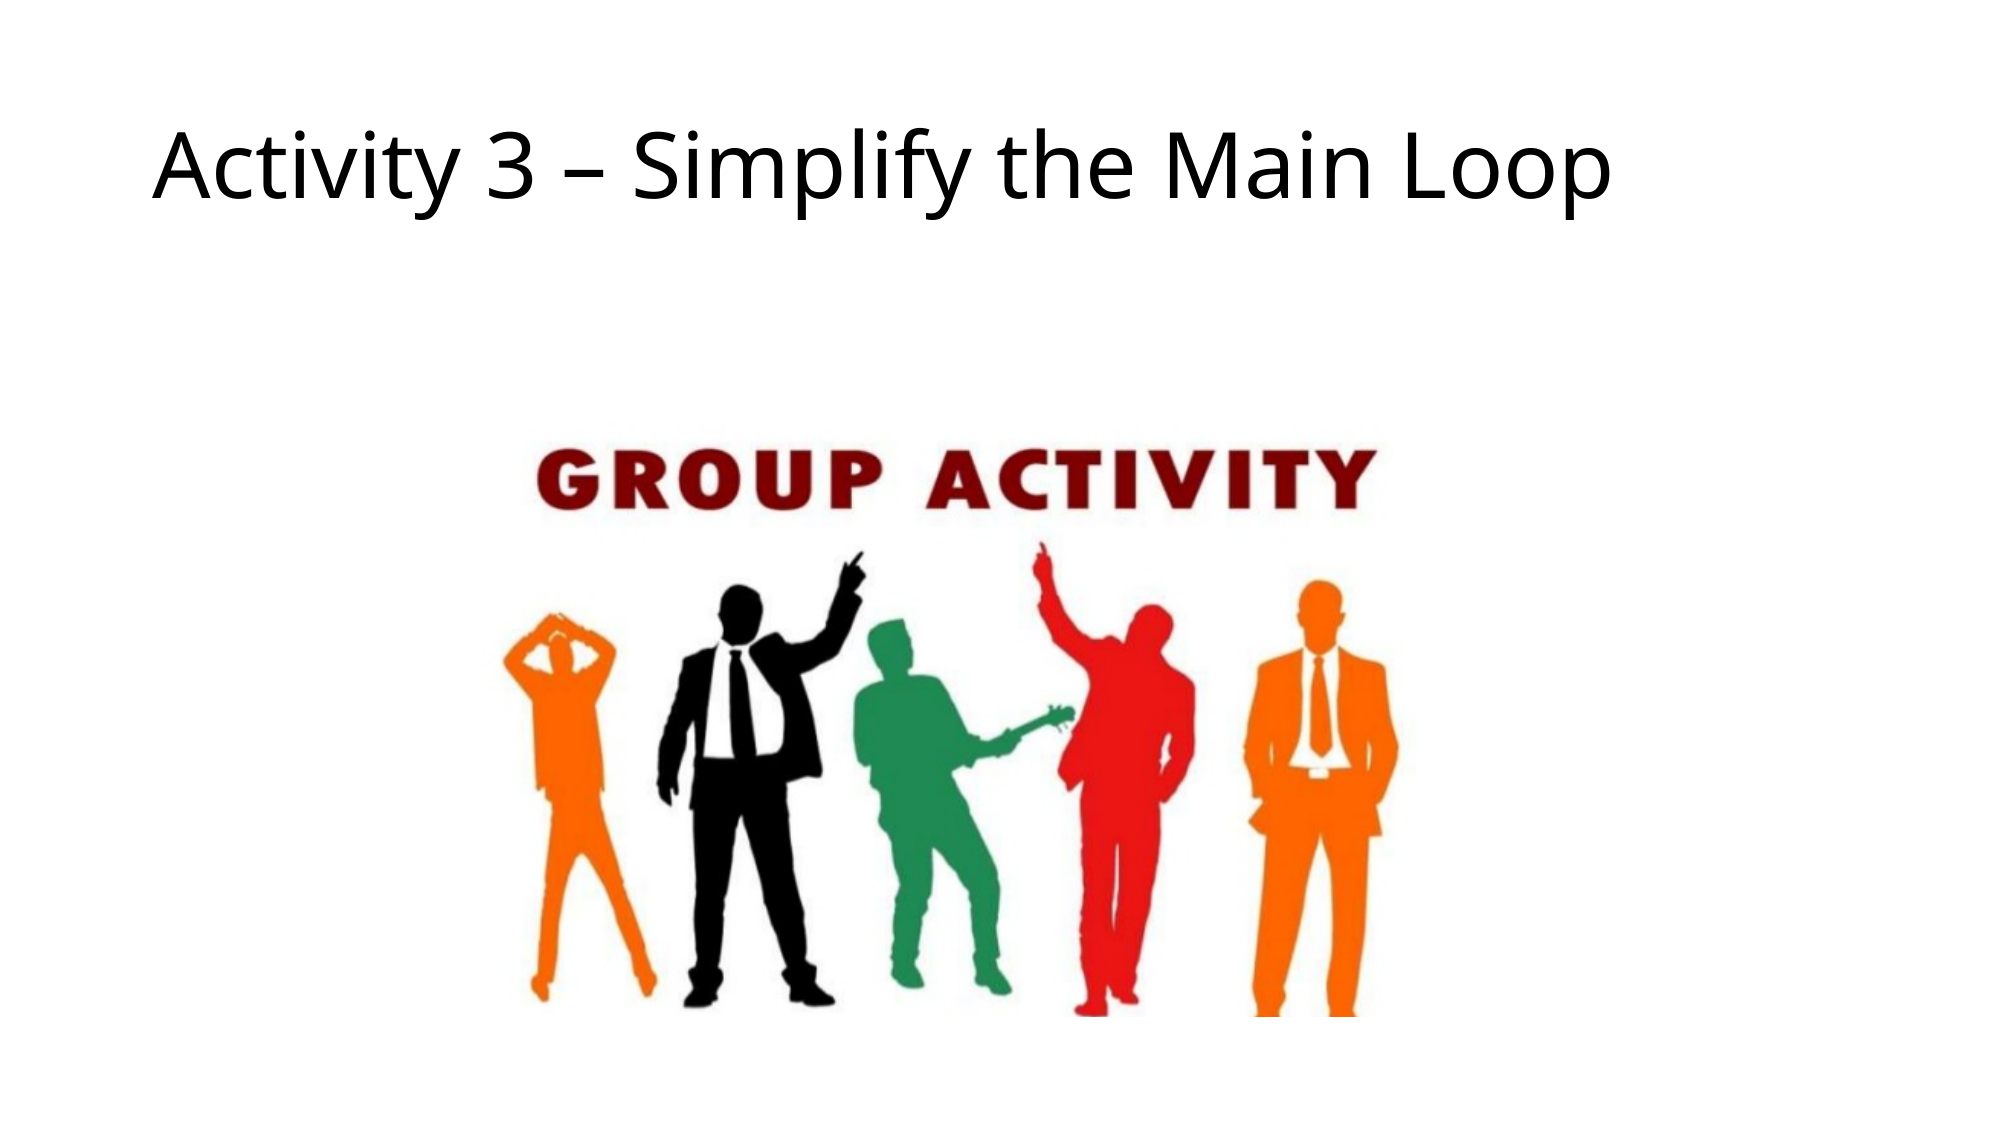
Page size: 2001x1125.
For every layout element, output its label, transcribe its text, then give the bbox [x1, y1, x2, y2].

title Activity 3 – Simplify the Main Loop [137, 59, 1863, 278]
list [481, 422, 1455, 1017]
